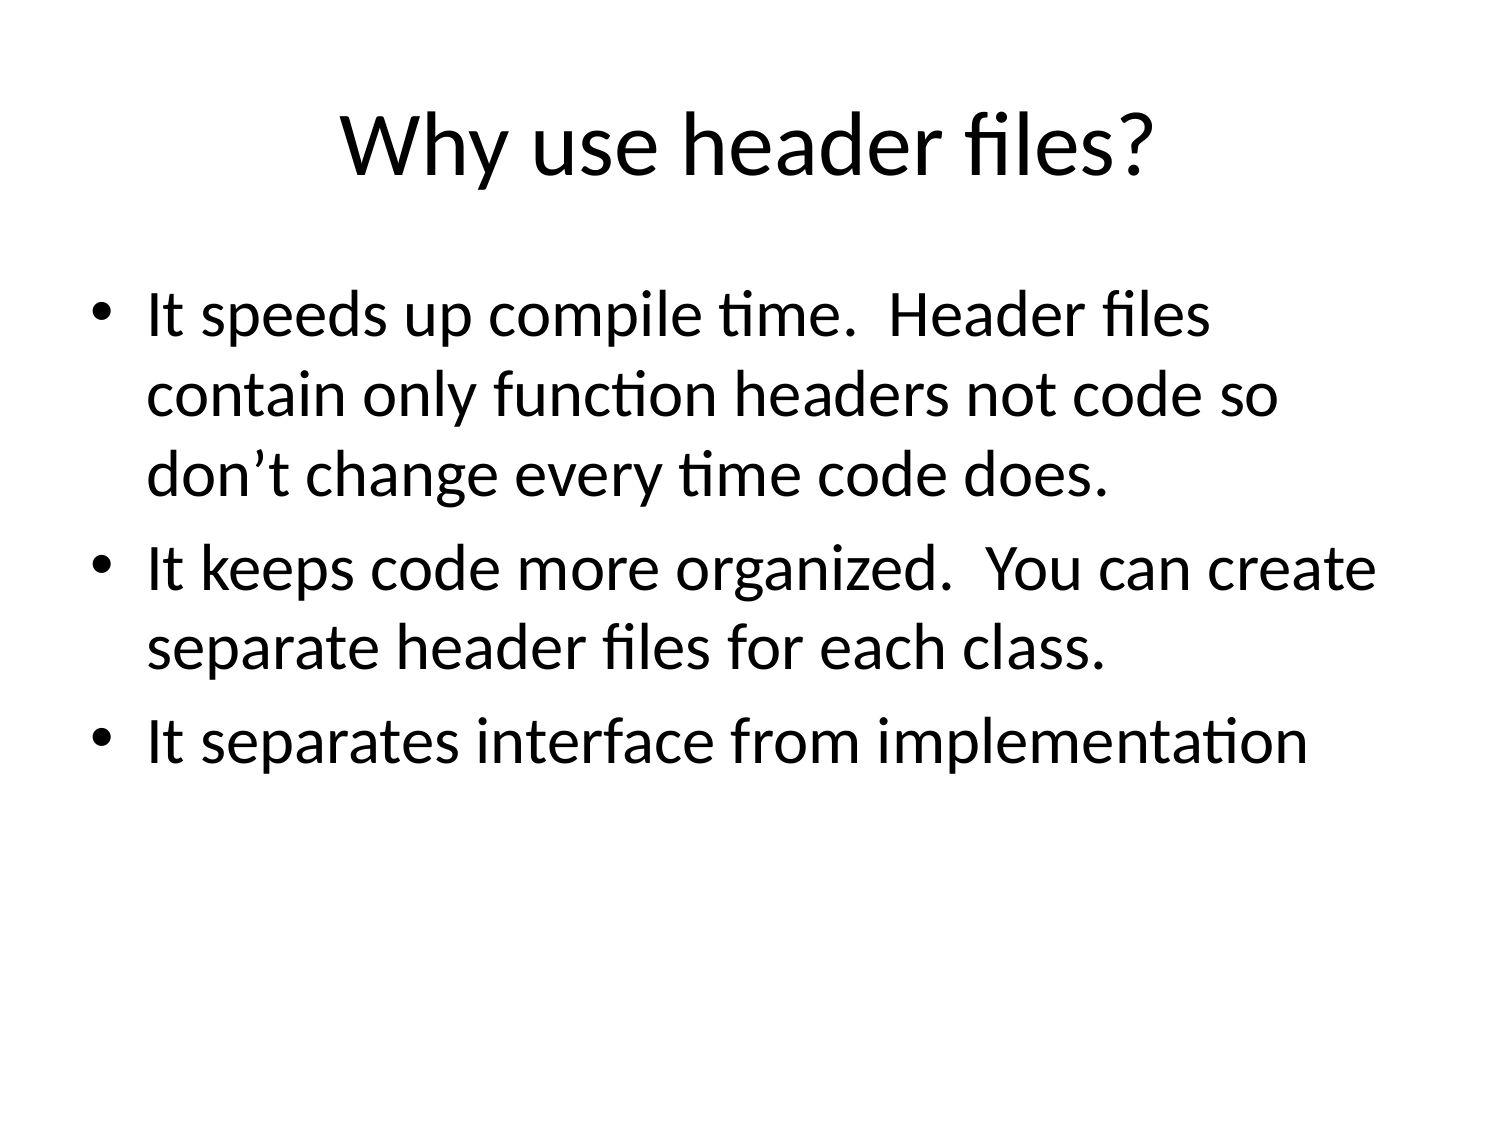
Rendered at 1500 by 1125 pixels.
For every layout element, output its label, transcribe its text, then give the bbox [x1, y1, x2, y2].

list It speeds up compile time. Header files contain only function headers not code so don’t change every time code does. It keeps code more organized. You can create separate header files for each class. It separates interface from implementation [75, 262, 1425, 1005]
title Why use header files? [75, 45, 1425, 233]
